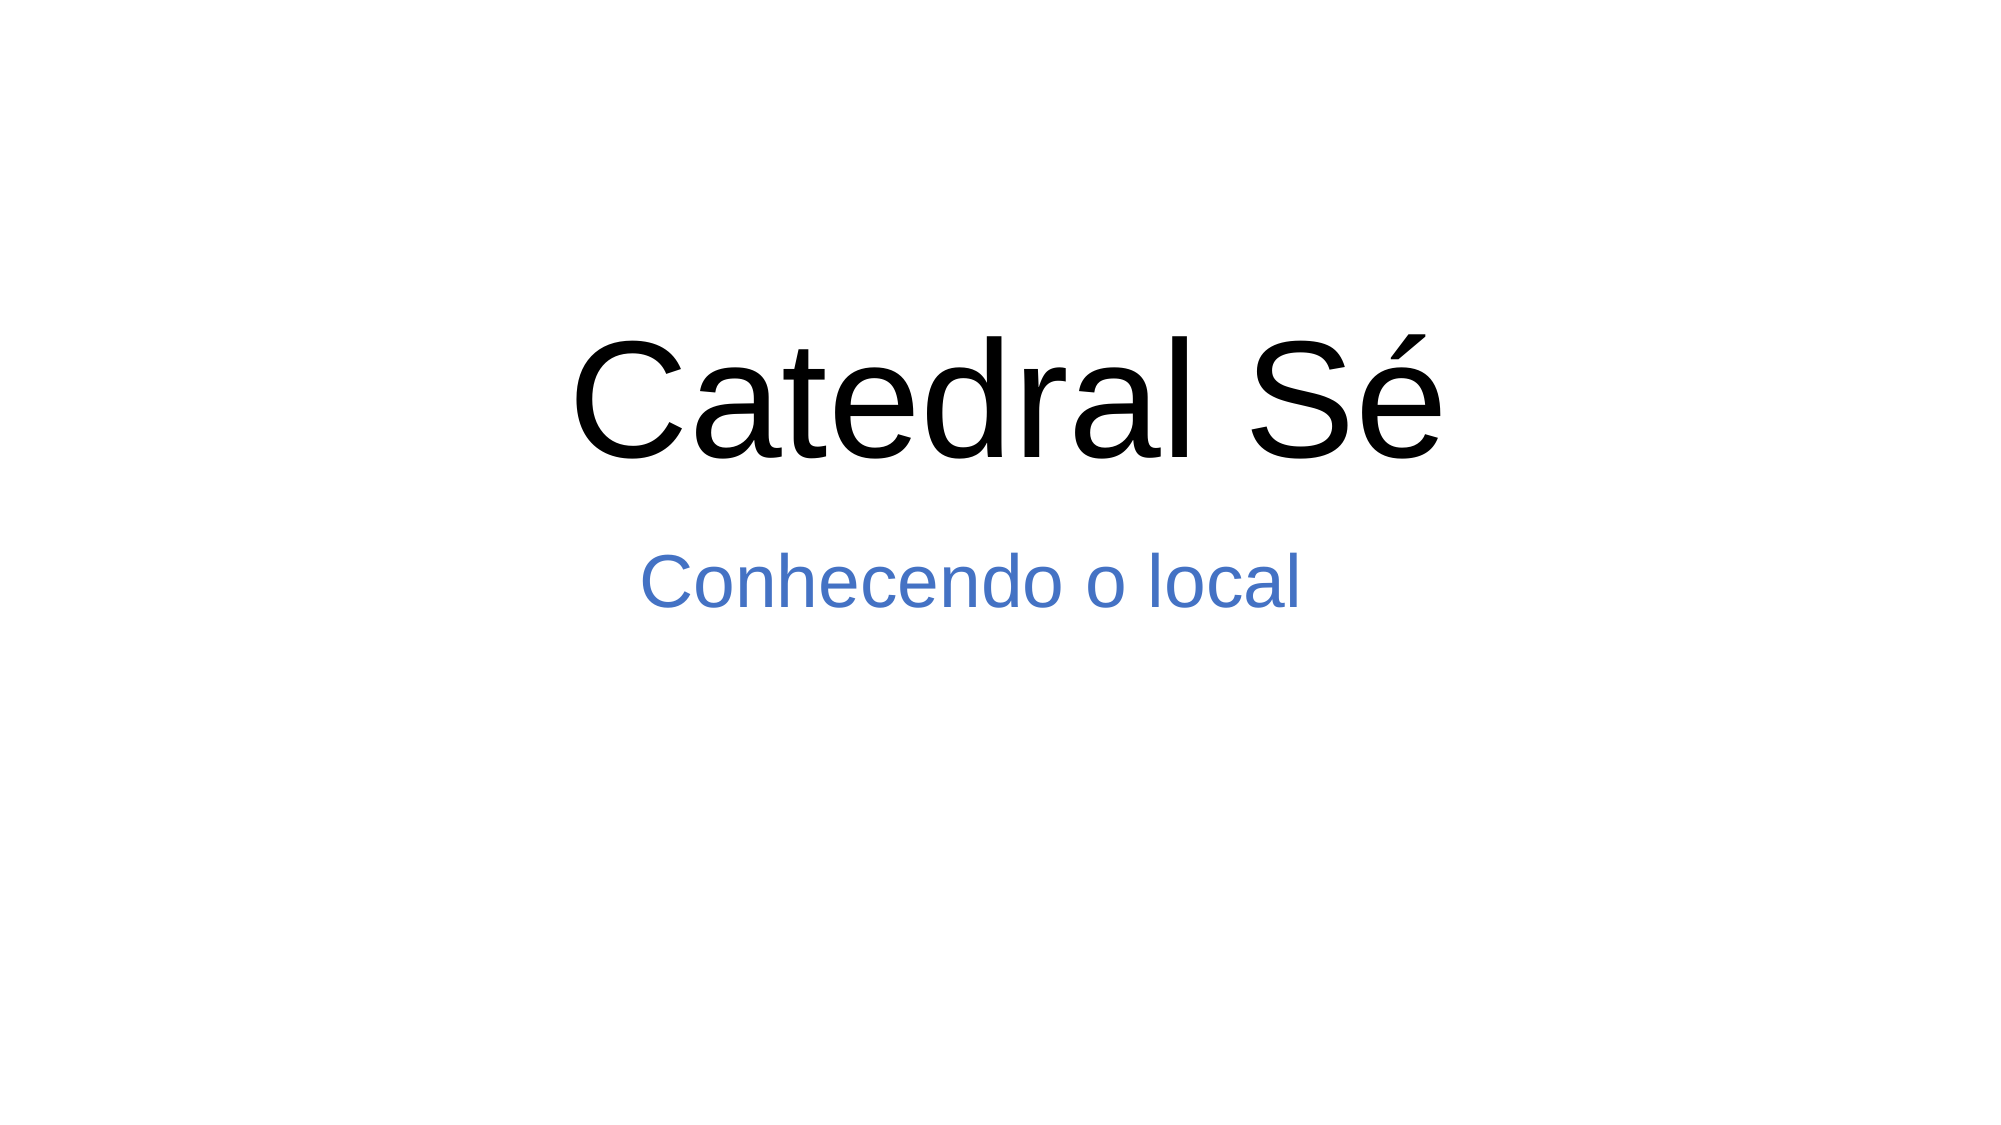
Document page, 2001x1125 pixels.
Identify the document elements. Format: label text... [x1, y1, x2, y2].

subtitle Conhecendo o local [72, 535, 1890, 1098]
title Catedral Sé [281, 108, 1784, 501]
